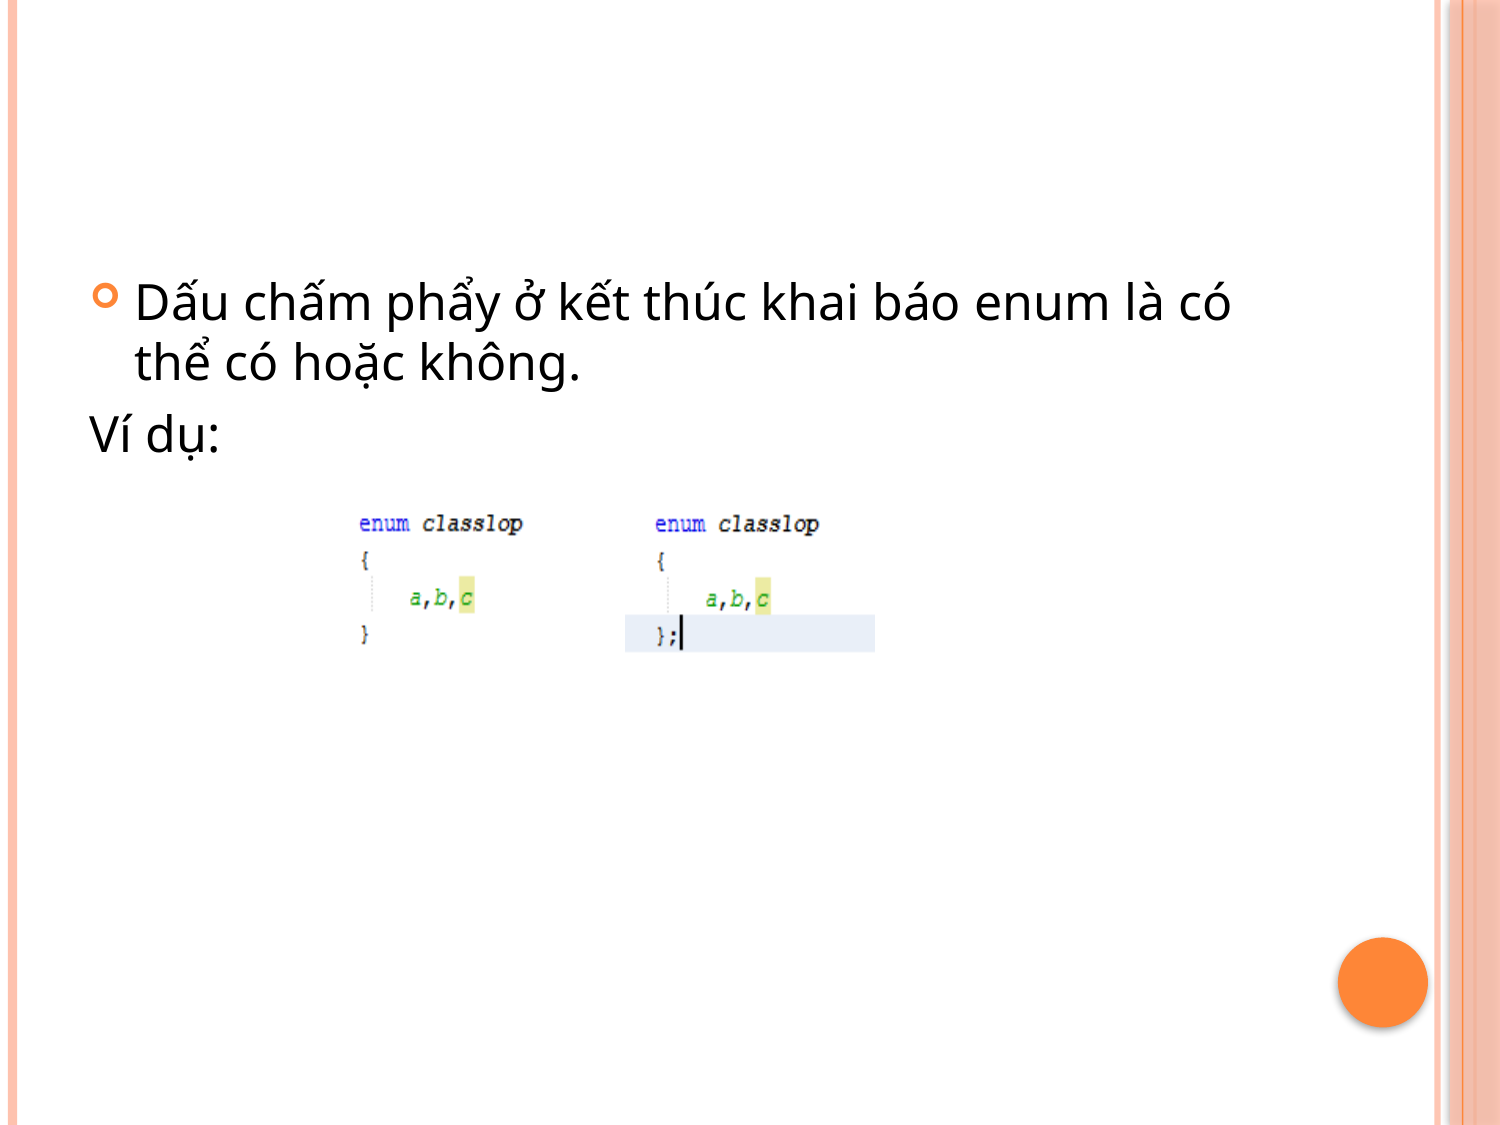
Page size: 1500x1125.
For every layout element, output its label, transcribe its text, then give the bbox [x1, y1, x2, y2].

picture [336, 510, 556, 665]
picture [625, 501, 875, 663]
list Dấu chấm phẩy ở kết thúc khai báo enum là có thể có hoặc không. Ví dụ: [75, 262, 1300, 1062]
